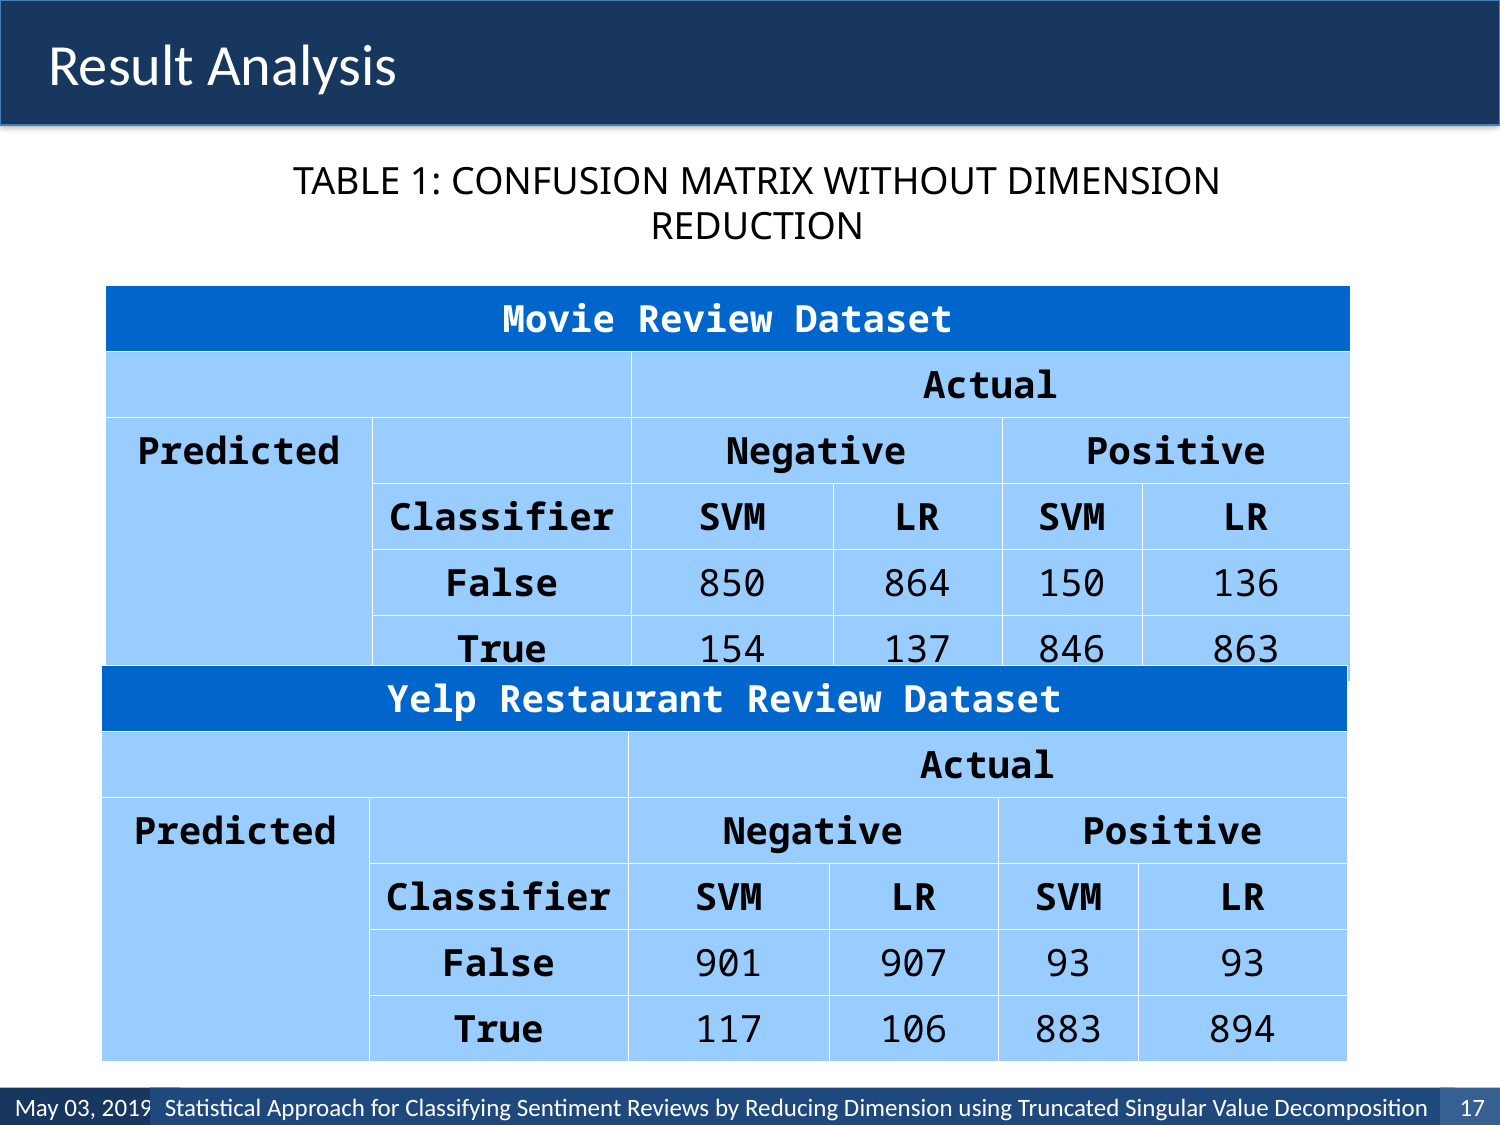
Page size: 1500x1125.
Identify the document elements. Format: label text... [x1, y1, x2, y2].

table_cell Positive [1003, 418, 1350, 483]
table_cell Predicted [106, 418, 372, 665]
text_box May 03, 2019 [0, 1087, 150, 1125]
table_cell 136 [1143, 550, 1350, 615]
table_cell [102, 732, 628, 797]
table_cell 883 [999, 996, 1138, 1061]
table_cell 901 [629, 930, 829, 995]
table_header Movie Review Dataset [106, 286, 1350, 351]
table_cell Negative [632, 418, 1002, 483]
table_cell True [370, 996, 628, 1061]
table_cell LR [1143, 484, 1350, 549]
table_cell Classifier [373, 484, 631, 549]
table_cell 907 [830, 930, 998, 995]
table_cell LR [1139, 864, 1347, 929]
table_cell 117 [629, 996, 829, 1061]
table_cell LR [834, 484, 1002, 549]
table_cell Negative [629, 798, 998, 863]
text_box 1 [1440, 1087, 1500, 1125]
table_cell 93 [999, 930, 1138, 995]
table_cell 850 [632, 550, 833, 615]
table_cell SVM [632, 484, 833, 549]
table_cell 846 [1003, 616, 1142, 665]
table_cell Positive [999, 798, 1347, 863]
table_cell SVM [1003, 484, 1142, 549]
table_cell [373, 418, 631, 483]
table_cell Predicted [102, 798, 369, 1061]
text_box TABLE 1: CONFUSION MATRIX WITHOUT DIMENSION REDUCTION [180, 149, 1335, 214]
table_cell 154 [632, 616, 833, 665]
table_cell 864 [834, 550, 1002, 615]
table_cell False [370, 930, 628, 995]
table_cell [370, 798, 628, 863]
text_box Result Analysis [0, 0, 1500, 126]
table_cell False [373, 550, 631, 615]
table_cell 863 [1143, 616, 1350, 681]
table_cell 137 [834, 616, 1002, 665]
table_cell Actual [632, 352, 1350, 417]
table_cell True [373, 616, 631, 665]
table_cell 93 [1139, 930, 1347, 995]
table_cell 106 [830, 996, 998, 1061]
table_cell SVM [629, 864, 829, 929]
table_cell LR [830, 864, 998, 929]
table_cell Classifier [370, 864, 628, 929]
table_header Yelp Restaurant Review Dataset [102, 666, 1347, 731]
table_cell [106, 352, 631, 417]
table_cell 150 [1003, 550, 1142, 615]
table_cell Actual [629, 732, 1347, 797]
table_cell 894 [1139, 996, 1347, 1061]
table_cell SVM [999, 864, 1138, 929]
text_box Statistical Approach for Classifying Sentiment Reviews by Reducing Dimension using Truncated Singular Value Decomposition [150, 1087, 1440, 1125]
